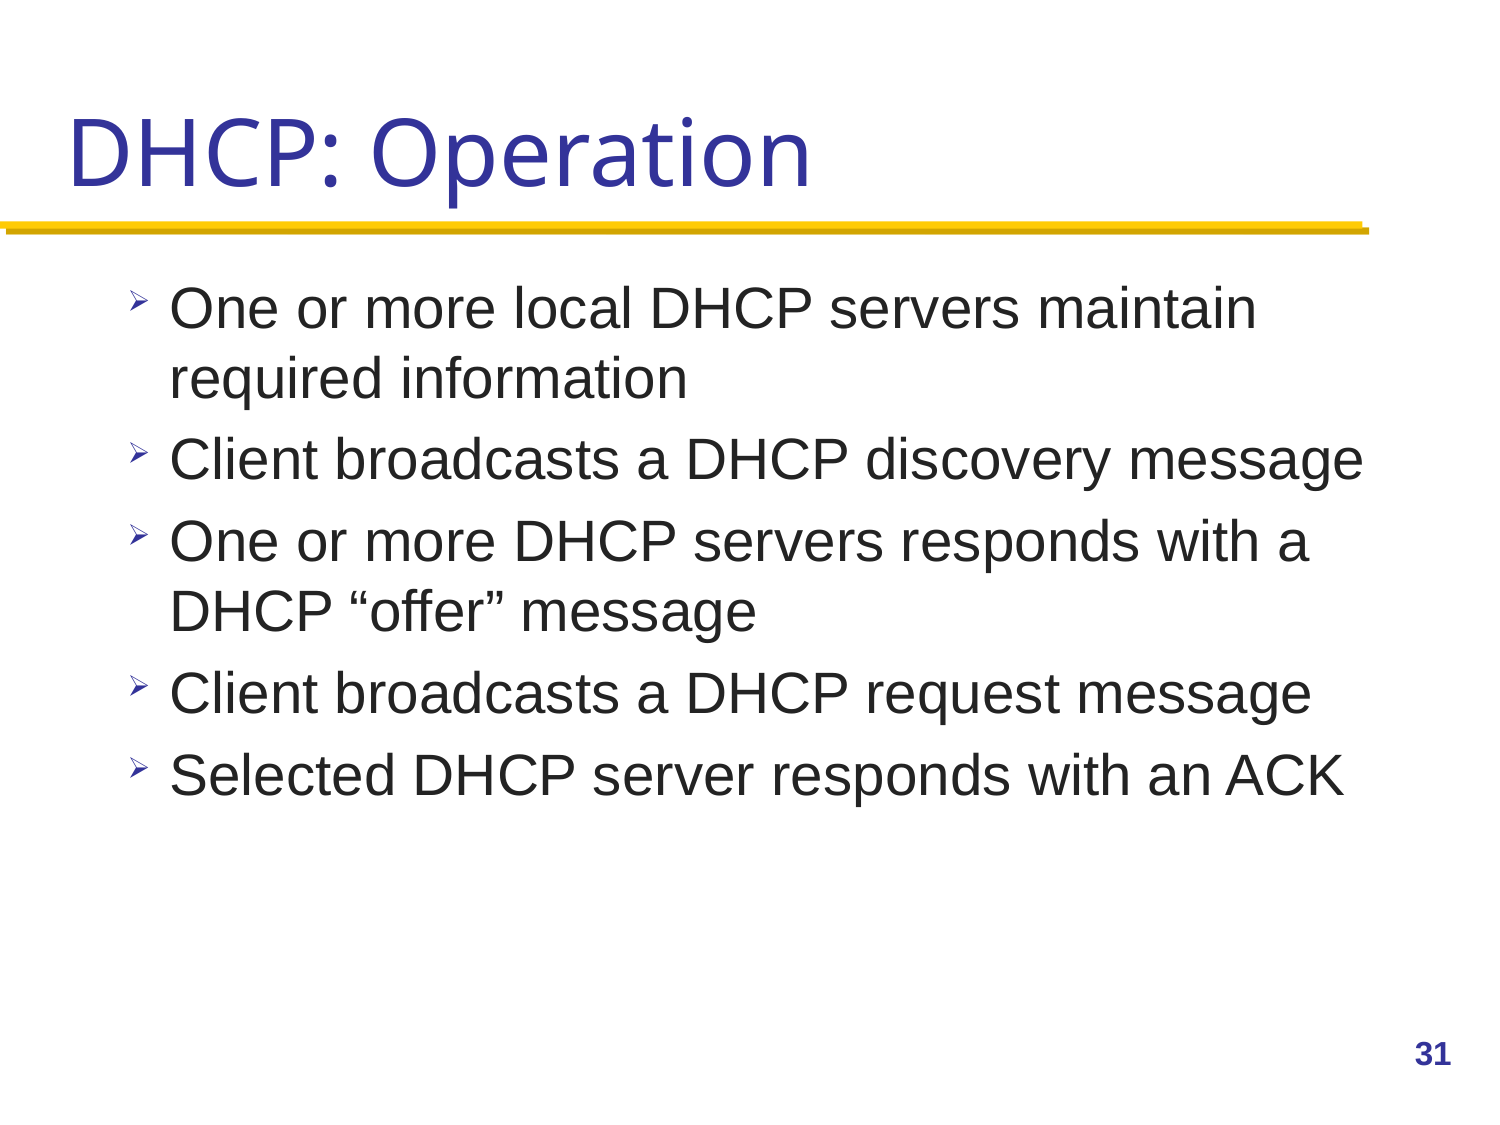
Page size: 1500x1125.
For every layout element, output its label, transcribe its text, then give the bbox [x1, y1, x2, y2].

title DHCP: Operation [49, 24, 1451, 213]
list One or more local DHCP servers maintain required information Client broadcasts a DHCP discovery message One or more DHCP servers responds with a DHCP “offer” message Client broadcasts a DHCP request message Selected DHCP server responds with an ACK [112, 262, 1413, 988]
slide_number 31 [1400, 1025, 1500, 1100]
